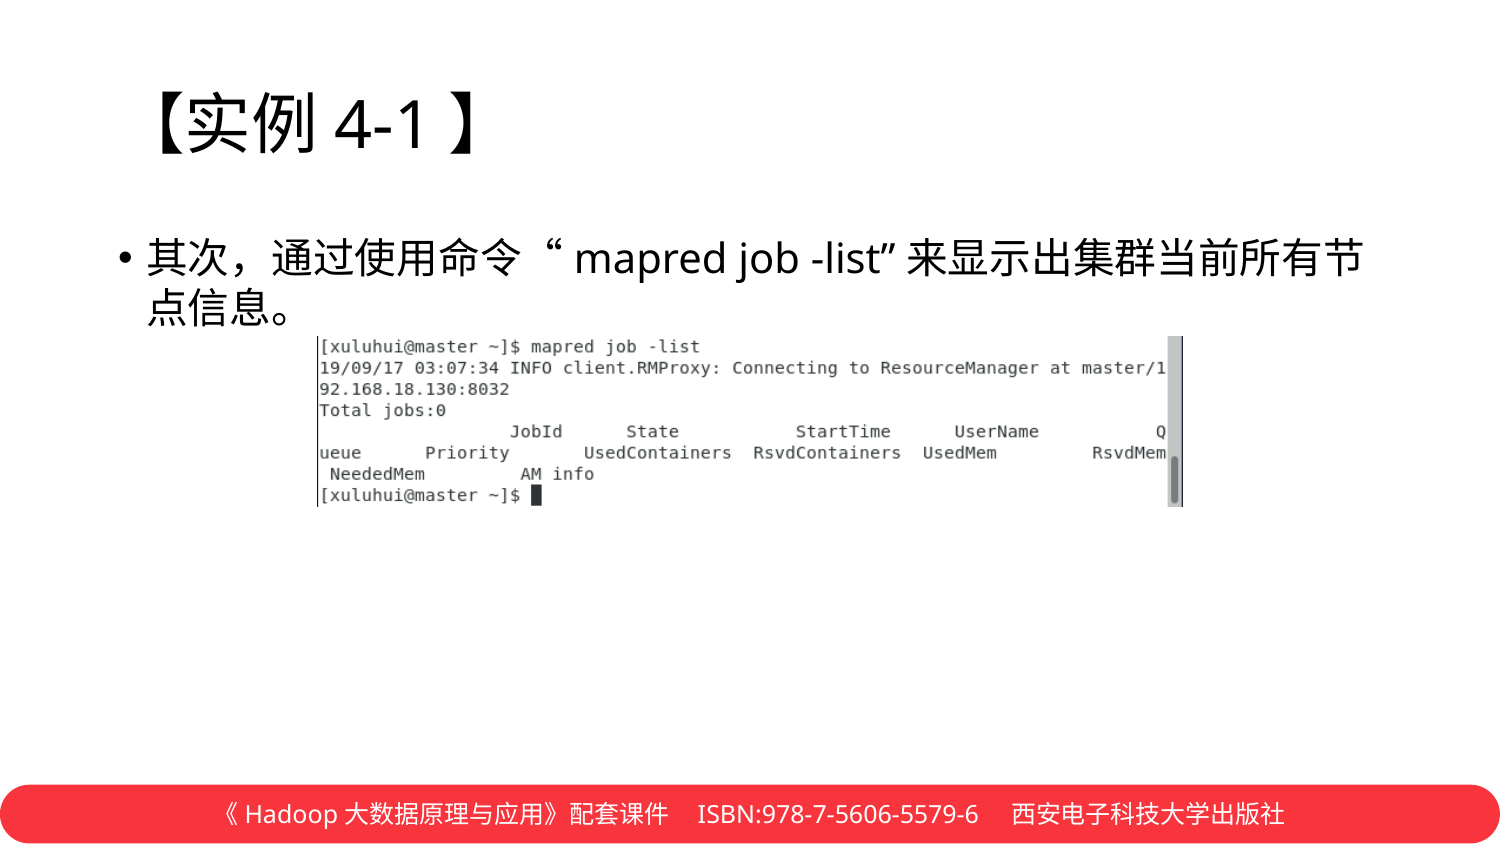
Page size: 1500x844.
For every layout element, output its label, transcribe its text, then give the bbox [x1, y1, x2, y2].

picture [317, 336, 1183, 508]
list 其次，通过使用命令“mapred job -list”来显示出集群当前所有节点信息。 [103, 224, 1397, 760]
title 【实例4-1】 [103, 44, 1397, 208]
